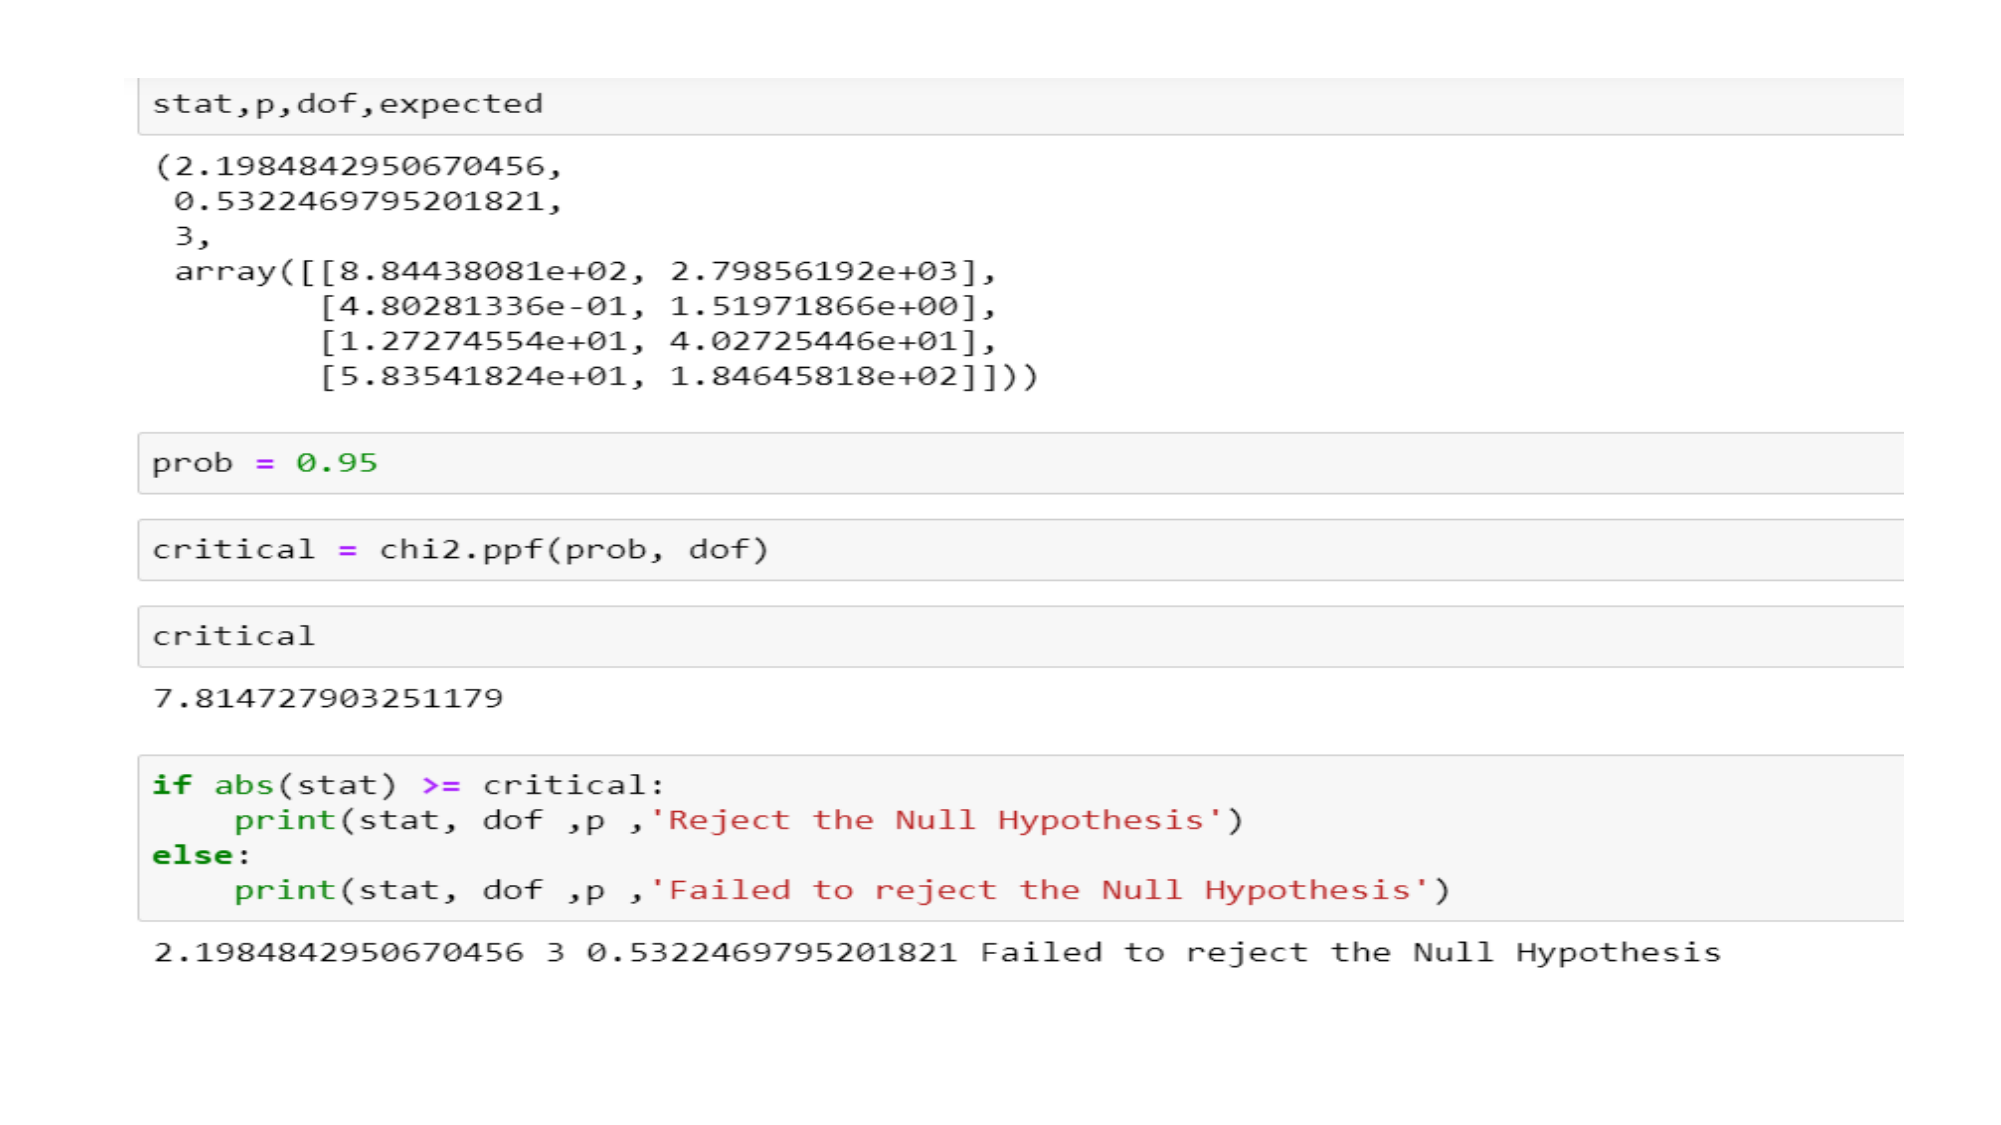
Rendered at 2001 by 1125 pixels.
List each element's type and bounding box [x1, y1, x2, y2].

picture [124, 78, 1904, 992]
